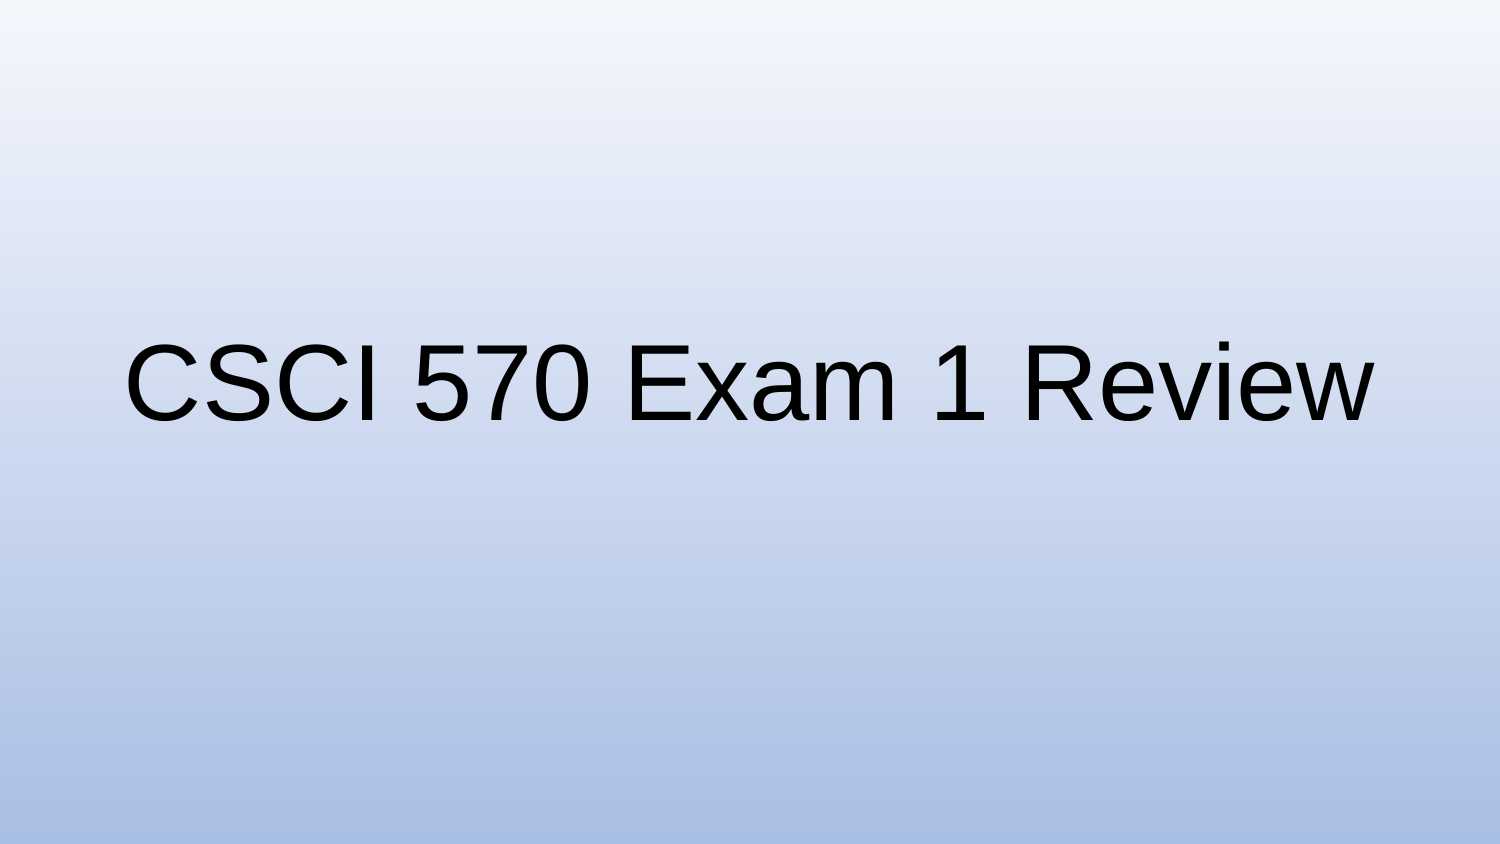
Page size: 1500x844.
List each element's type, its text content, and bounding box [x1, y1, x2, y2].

title CSCI 570 Exam 1 Review [51, 122, 1449, 459]
